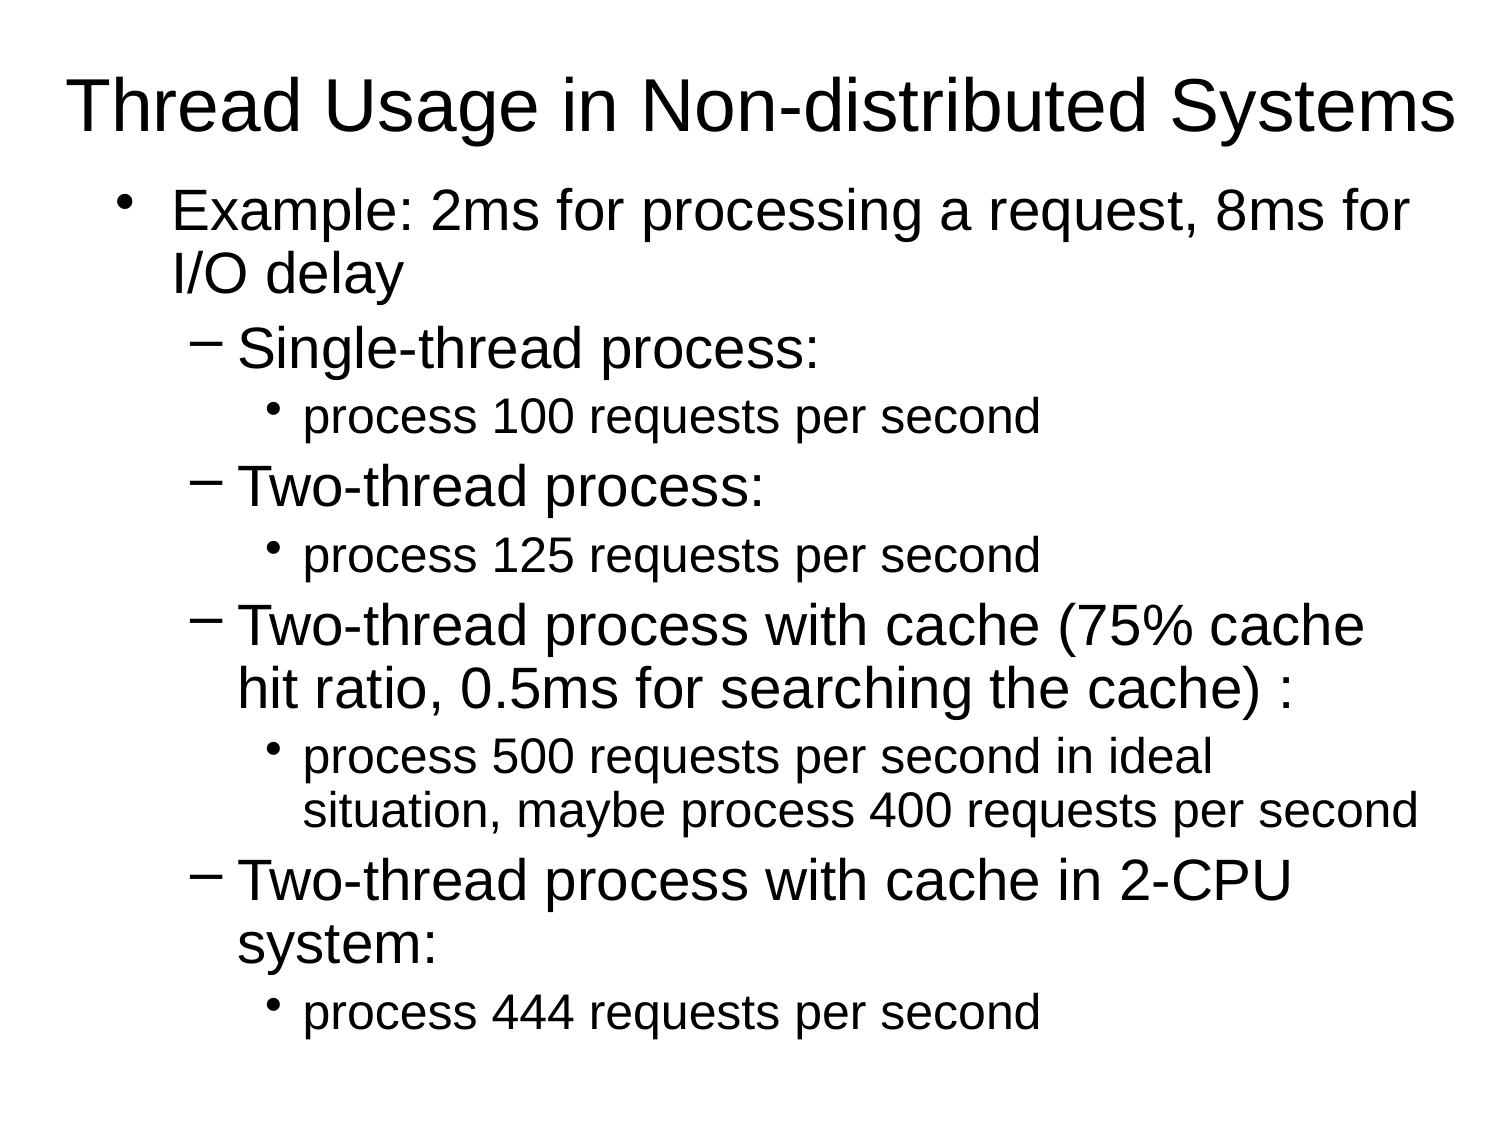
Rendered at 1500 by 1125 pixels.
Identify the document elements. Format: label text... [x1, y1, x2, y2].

title Thread Usage in Non-distributed Systems [41, 7, 1483, 195]
list Example: 2ms for processing a request, 8ms for I/O delay Single-thread process: process 100 requests per second Two-thread process: process 125 requests per second Two-thread process with cache (75% cache hit ratio, 0.5ms for searching the cache) : process 500 requests per second in ideal situation, maybe process 400 requests per second Two-thread process with cache in 2-CPU system: process 444 requests per second [100, 172, 1442, 1094]
